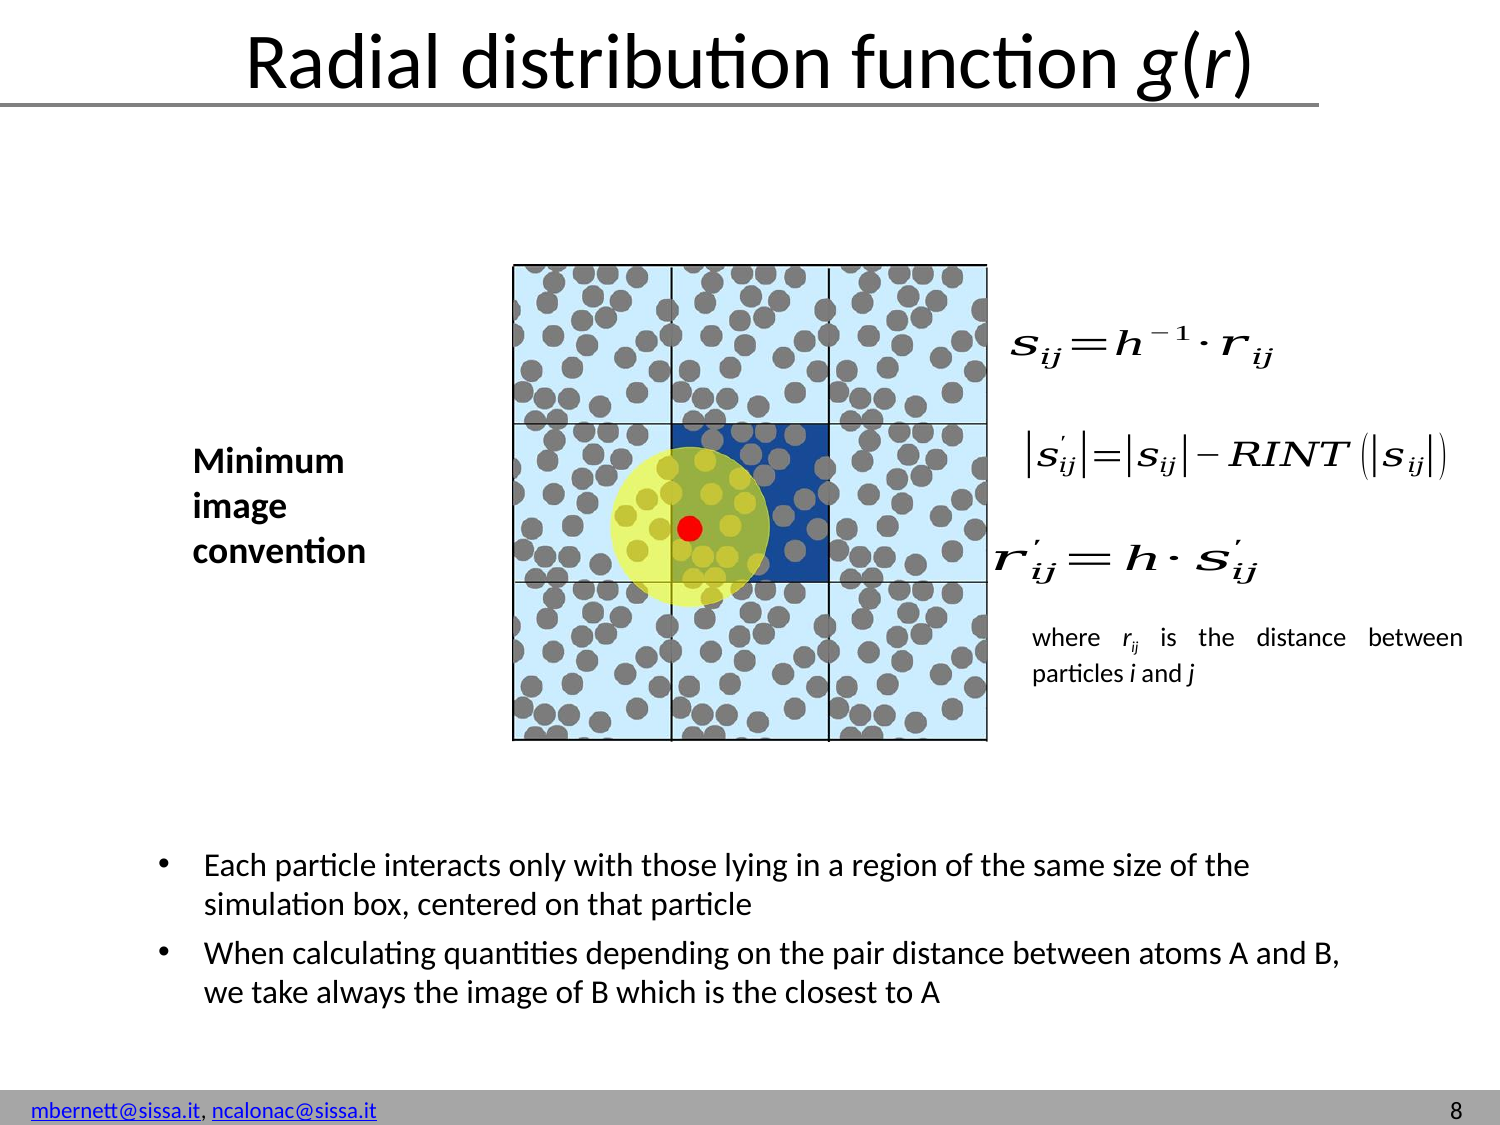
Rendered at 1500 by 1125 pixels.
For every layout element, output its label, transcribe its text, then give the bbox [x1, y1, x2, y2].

picture [511, 264, 989, 743]
text_box Each particle interacts only with those lying in a region of the same size of the simulation box, centered on that particle When calculating quantities depending on the pair distance between atoms A and B, we take always the image of B which is the closest to A [150, 835, 1350, 1042]
text_box where rij is the distance between particles i and j [1024, 612, 1471, 696]
slide_number 7 [1426, 1086, 1472, 1125]
text_box Minimum image convention [185, 428, 437, 635]
title Radial distribution function g(r) [0, 0, 1500, 115]
